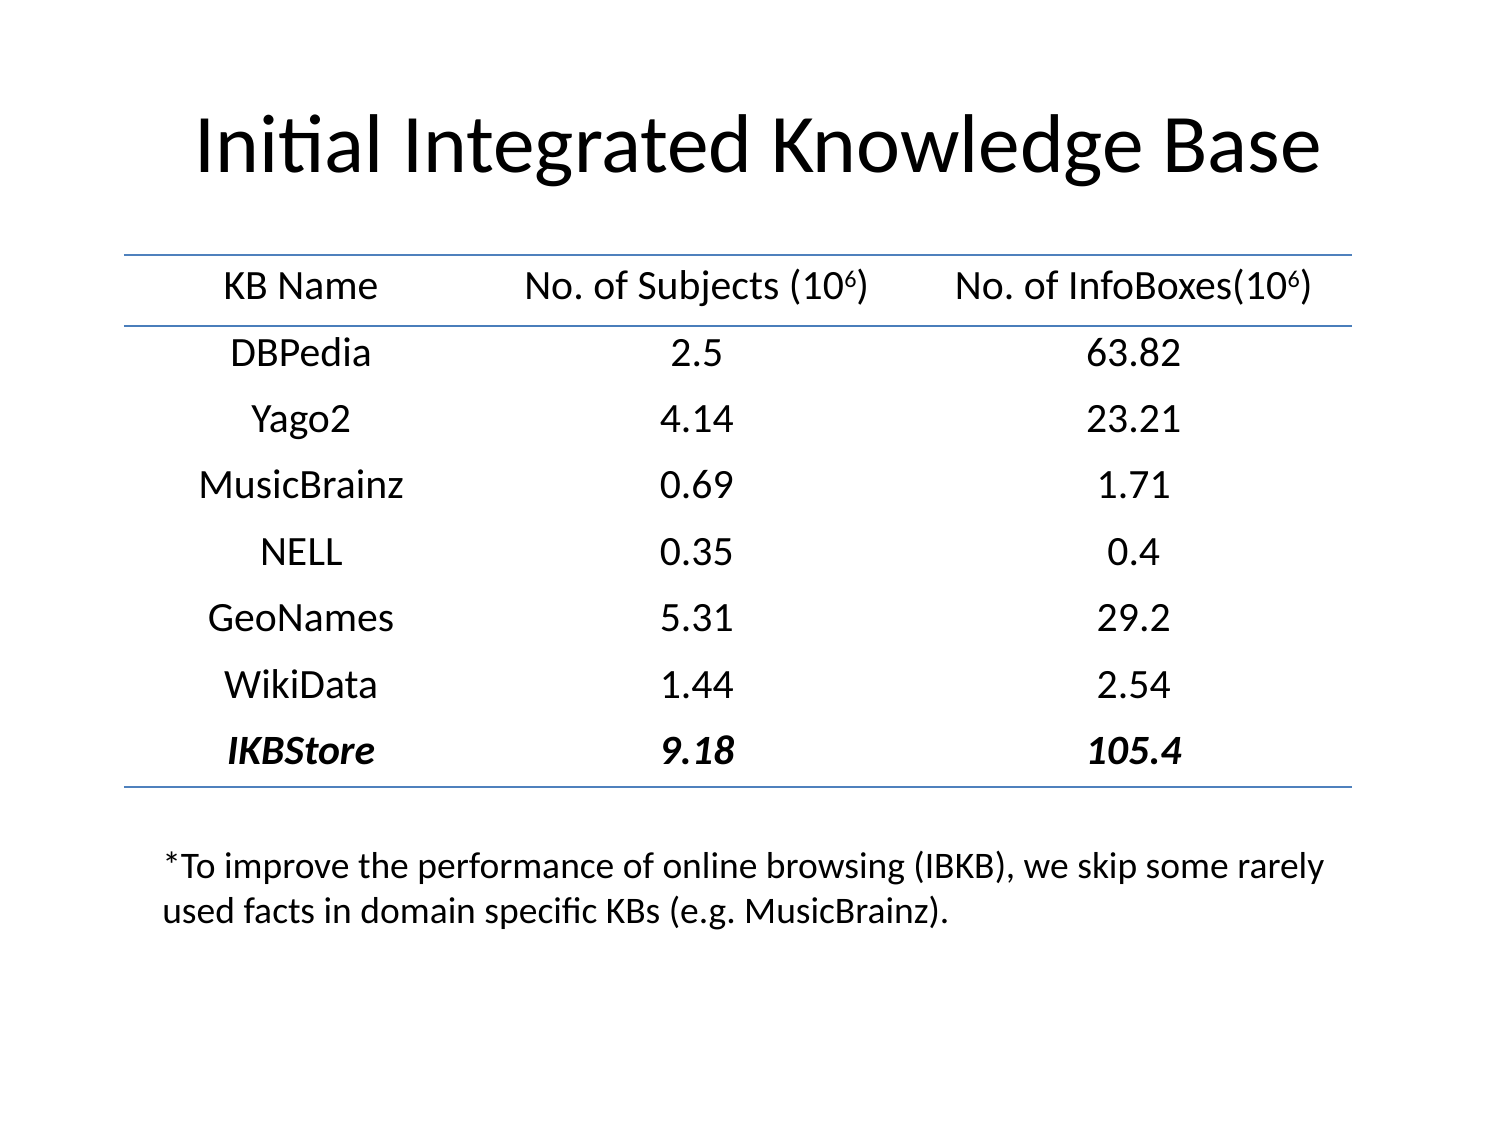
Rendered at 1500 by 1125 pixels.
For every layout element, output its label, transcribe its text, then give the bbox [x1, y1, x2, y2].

table_cell 0.35 [478, 521, 915, 588]
table_cell 1.71 [915, 455, 1352, 521]
table_cell 0.4 [915, 521, 1352, 588]
table_cell 4.14 [478, 388, 915, 455]
table_cell IKBStore [124, 720, 478, 786]
table_cell 63.82 [915, 334, 1352, 388]
table_cell GeoNames [124, 588, 478, 654]
table_cell 2.54 [915, 654, 1352, 720]
table_cell 9.18 [478, 720, 915, 786]
table_header No. of Subjects (106) [478, 256, 915, 322]
table_cell 29.2 [915, 588, 1352, 654]
table_header KB Name [124, 256, 478, 322]
table_cell 2.5 [478, 335, 915, 388]
table_cell MusicBrainz [124, 455, 478, 521]
table_header No. of InfoBoxes(106) [915, 256, 1352, 322]
table_cell DBPedia [124, 334, 478, 388]
text_box *To improve the performance of online browsing (IBKB), we skip some rarely used facts in domain specific KBs (e.g. MusicBrainz). [147, 834, 1365, 984]
table_cell 105.4 [915, 720, 1352, 786]
title Initial Integrated Knowledge Base [17, 45, 1500, 233]
table_cell 1.44 [478, 654, 915, 720]
table_cell 23.21 [915, 388, 1352, 455]
table_cell 5.31 [478, 588, 915, 654]
table_cell 0.69 [478, 455, 915, 521]
table_cell WikiData [124, 654, 478, 720]
table_cell Yago2 [124, 388, 478, 455]
table_cell NELL [124, 521, 478, 588]
